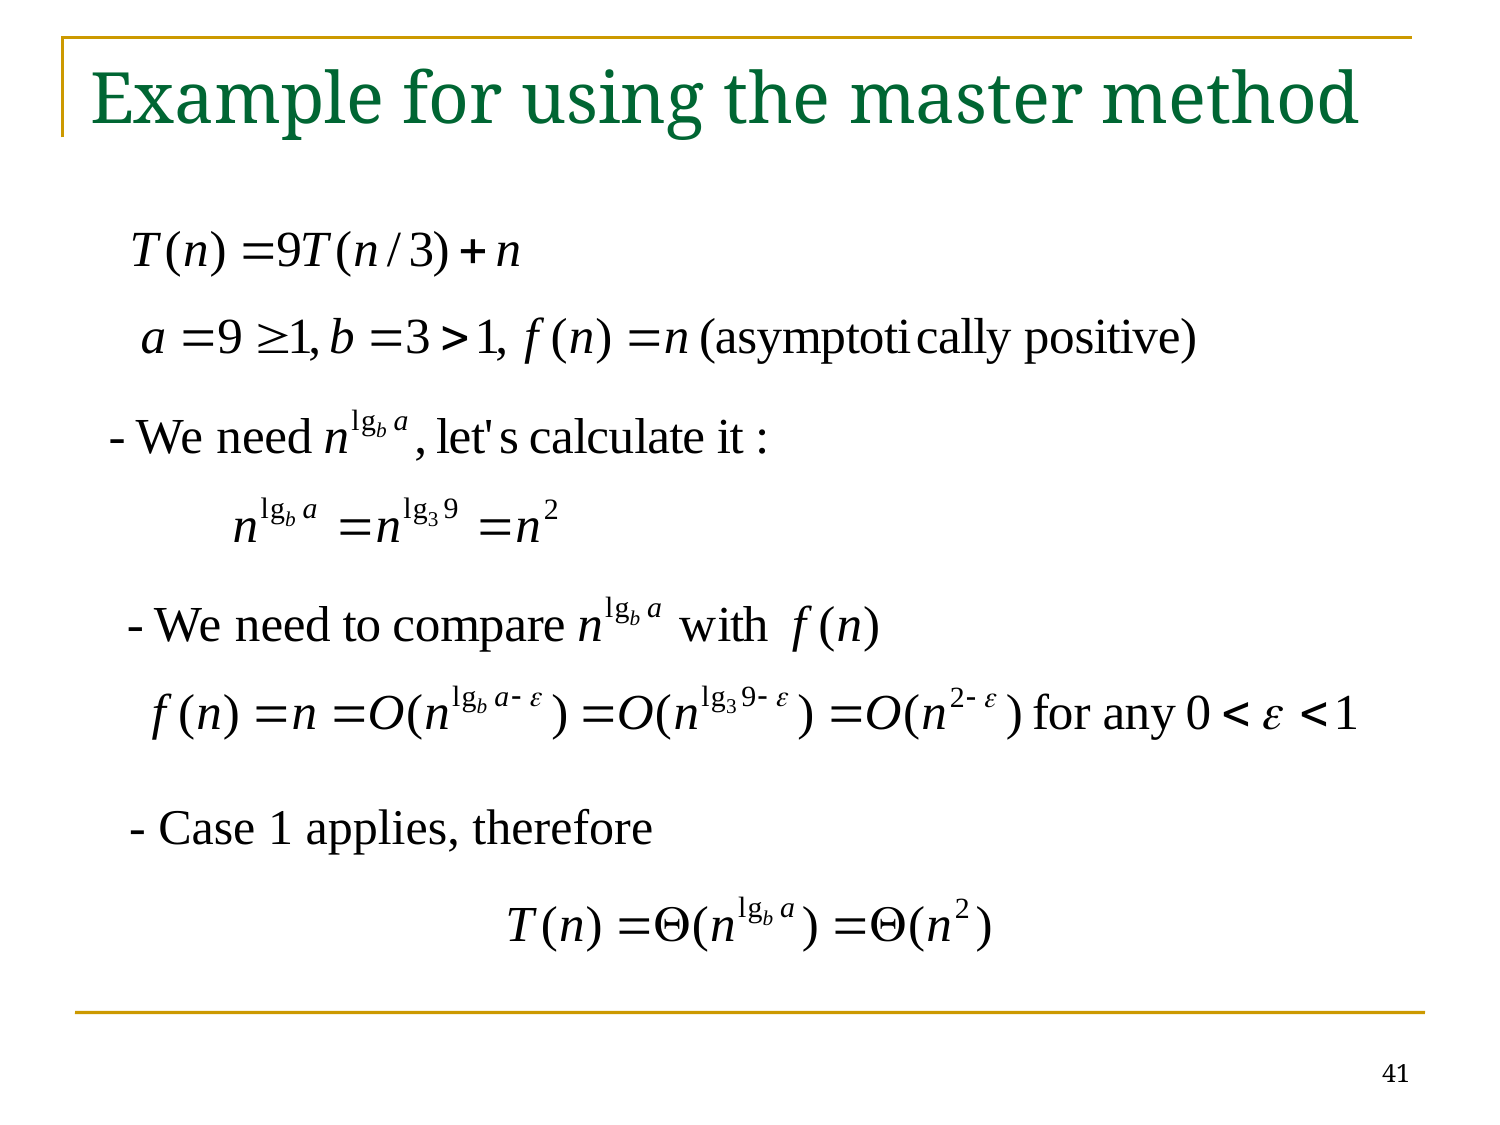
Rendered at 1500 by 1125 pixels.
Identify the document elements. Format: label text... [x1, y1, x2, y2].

text_box - Case 1 applies, therefore [114, 787, 669, 863]
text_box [134, 674, 1363, 751]
slide_number 41 [1074, 1023, 1426, 1100]
title Example for using the master method [75, 45, 1425, 233]
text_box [132, 307, 1212, 376]
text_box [124, 219, 531, 288]
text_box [224, 487, 567, 556]
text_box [101, 398, 776, 476]
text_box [500, 886, 1001, 963]
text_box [119, 586, 901, 663]
